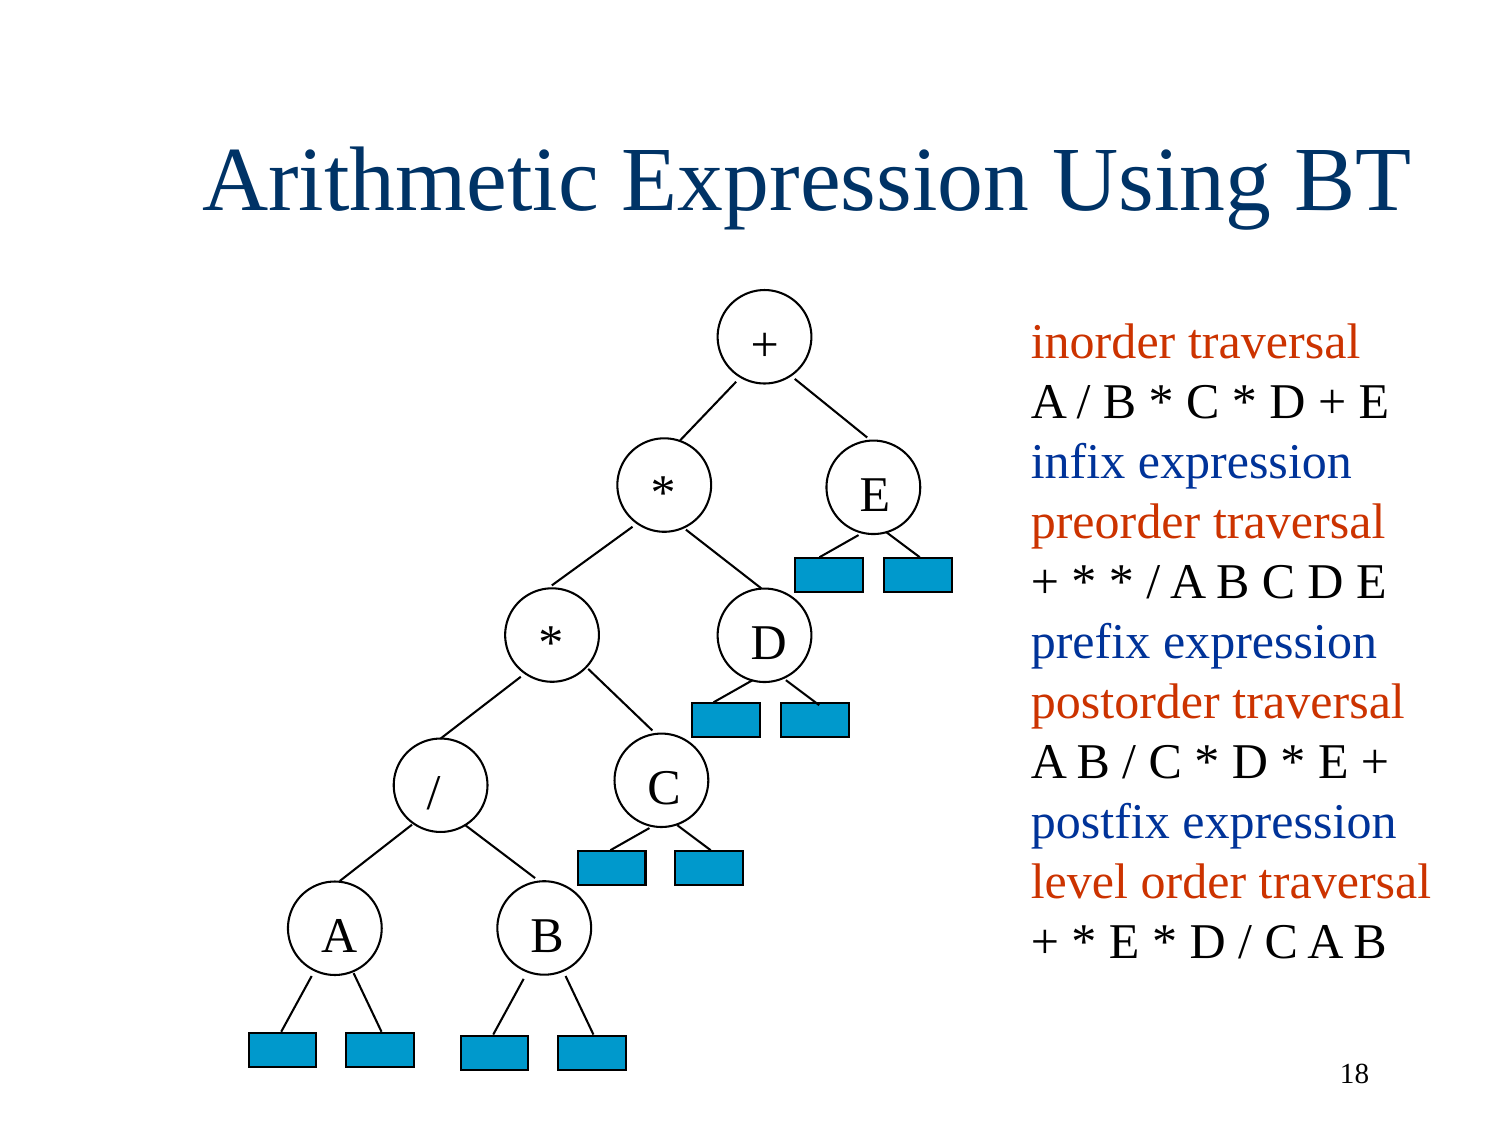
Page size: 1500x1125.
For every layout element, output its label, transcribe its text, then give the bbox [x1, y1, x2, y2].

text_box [504, 588, 600, 682]
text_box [614, 733, 709, 828]
slide_number 18 [1071, 1046, 1385, 1123]
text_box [497, 881, 592, 975]
text_box [884, 558, 953, 593]
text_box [393, 738, 488, 833]
text_box [346, 1032, 414, 1067]
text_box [717, 289, 812, 384]
text_box [558, 1035, 626, 1070]
text_box [795, 558, 863, 593]
text_box [460, 1035, 529, 1070]
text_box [617, 438, 712, 532]
text_box [675, 851, 743, 886]
text_box [691, 703, 760, 738]
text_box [287, 881, 382, 976]
text_box [248, 1032, 317, 1067]
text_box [717, 588, 812, 683]
text_box Arithmetic Expression Using BT [56, 80, 1500, 268]
text_box [577, 851, 646, 886]
text_box [781, 703, 849, 738]
text_box inorder traversal A / B * C * D + E infix expression preorder traversal + * * / A B C D E prefix expression postorder traversal A B / C * D * E + postfix expression level order traversal + * E * D / C A B [1015, 301, 1447, 977]
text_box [826, 440, 921, 535]
